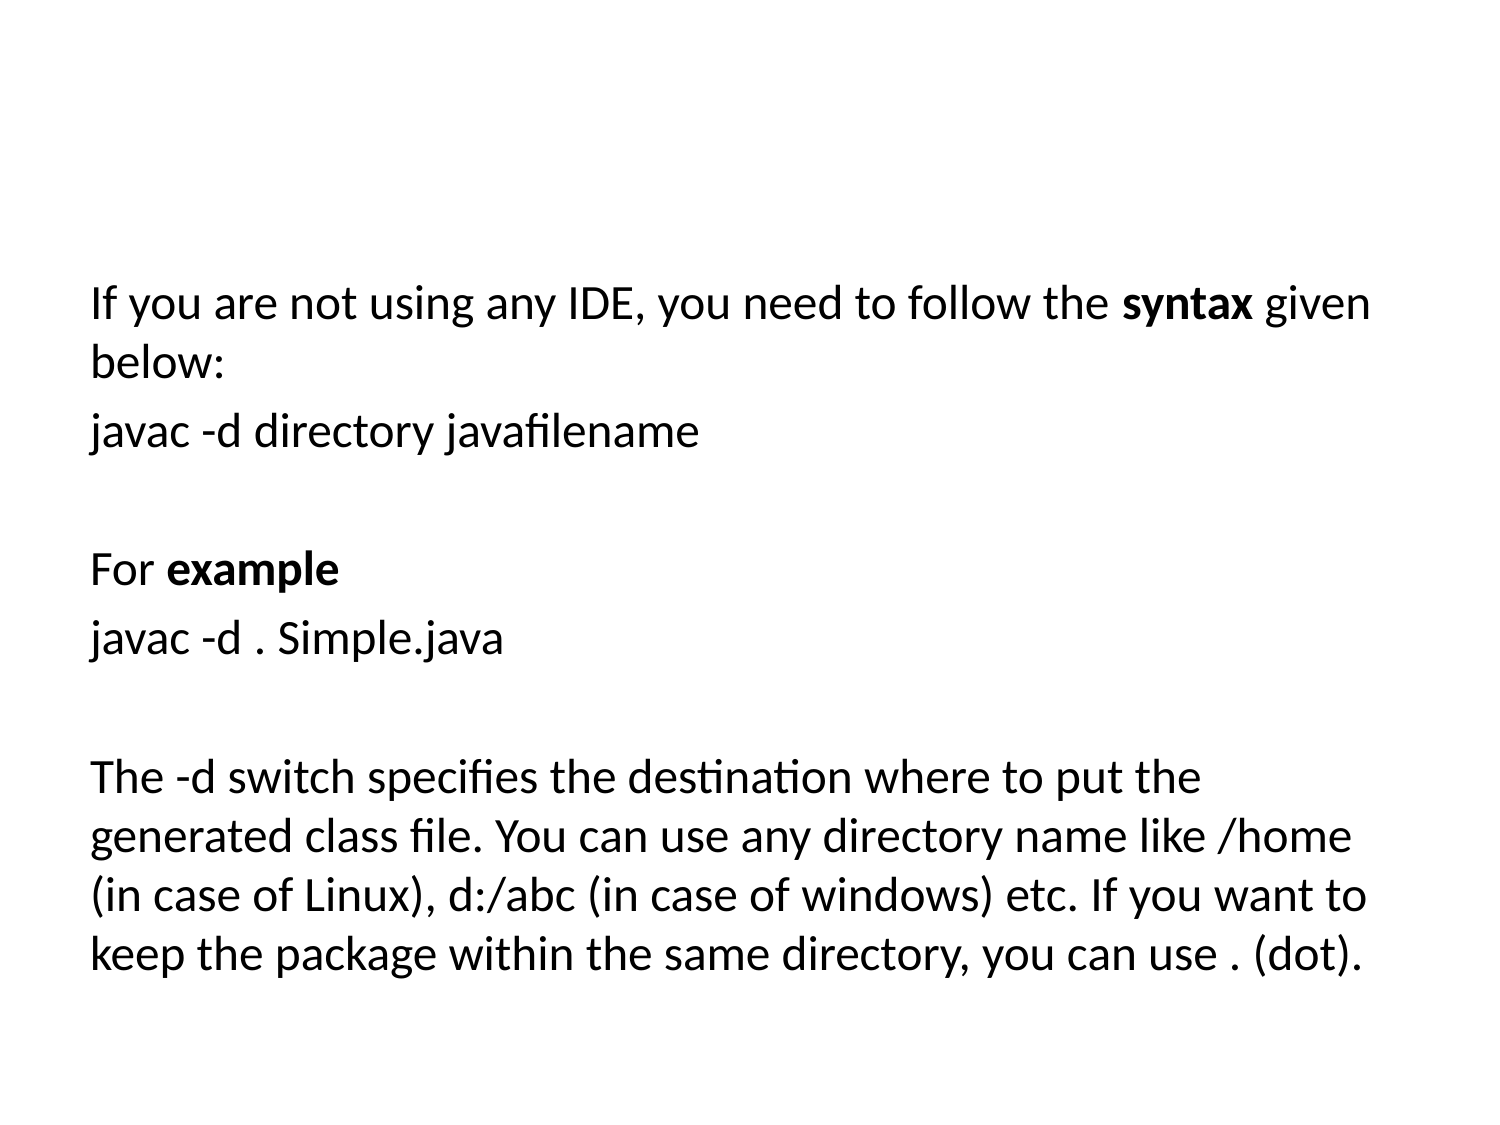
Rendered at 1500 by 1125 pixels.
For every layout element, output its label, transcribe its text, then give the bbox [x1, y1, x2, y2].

list If you are not using any IDE, you need to follow the syntax given below: javac -d directory javafilename For example javac -d . Simple.java The -d switch specifies the destination where to put the generated class file. You can use any directory name like /home (in case of Linux), d:/abc (in case of windows) etc. If you want to keep the package within the same directory, you can use . (dot). [75, 262, 1425, 1005]
